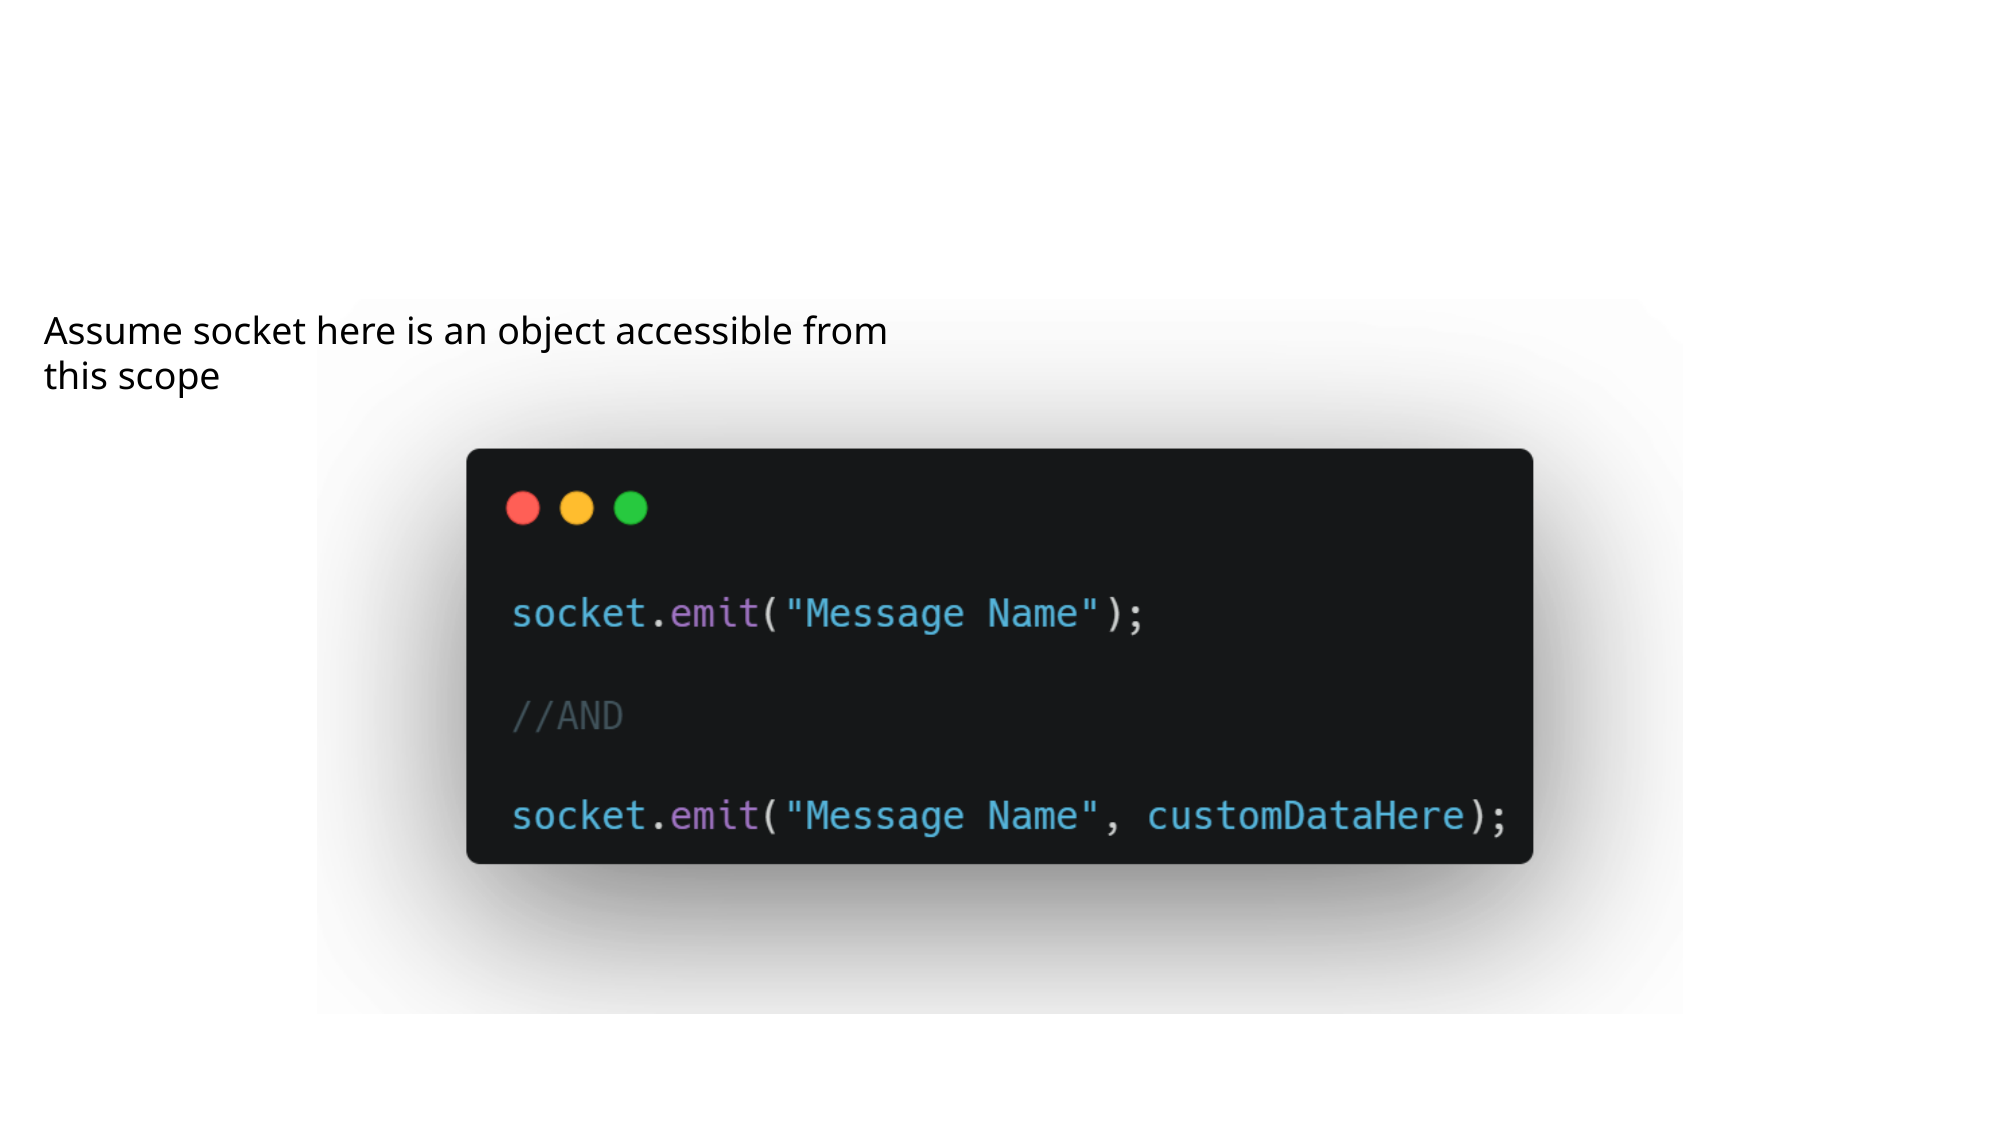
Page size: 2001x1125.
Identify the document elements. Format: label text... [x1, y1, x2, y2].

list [316, 298, 1684, 1014]
text_box Assume socket here is an object accessible from this scope [29, 299, 316, 405]
